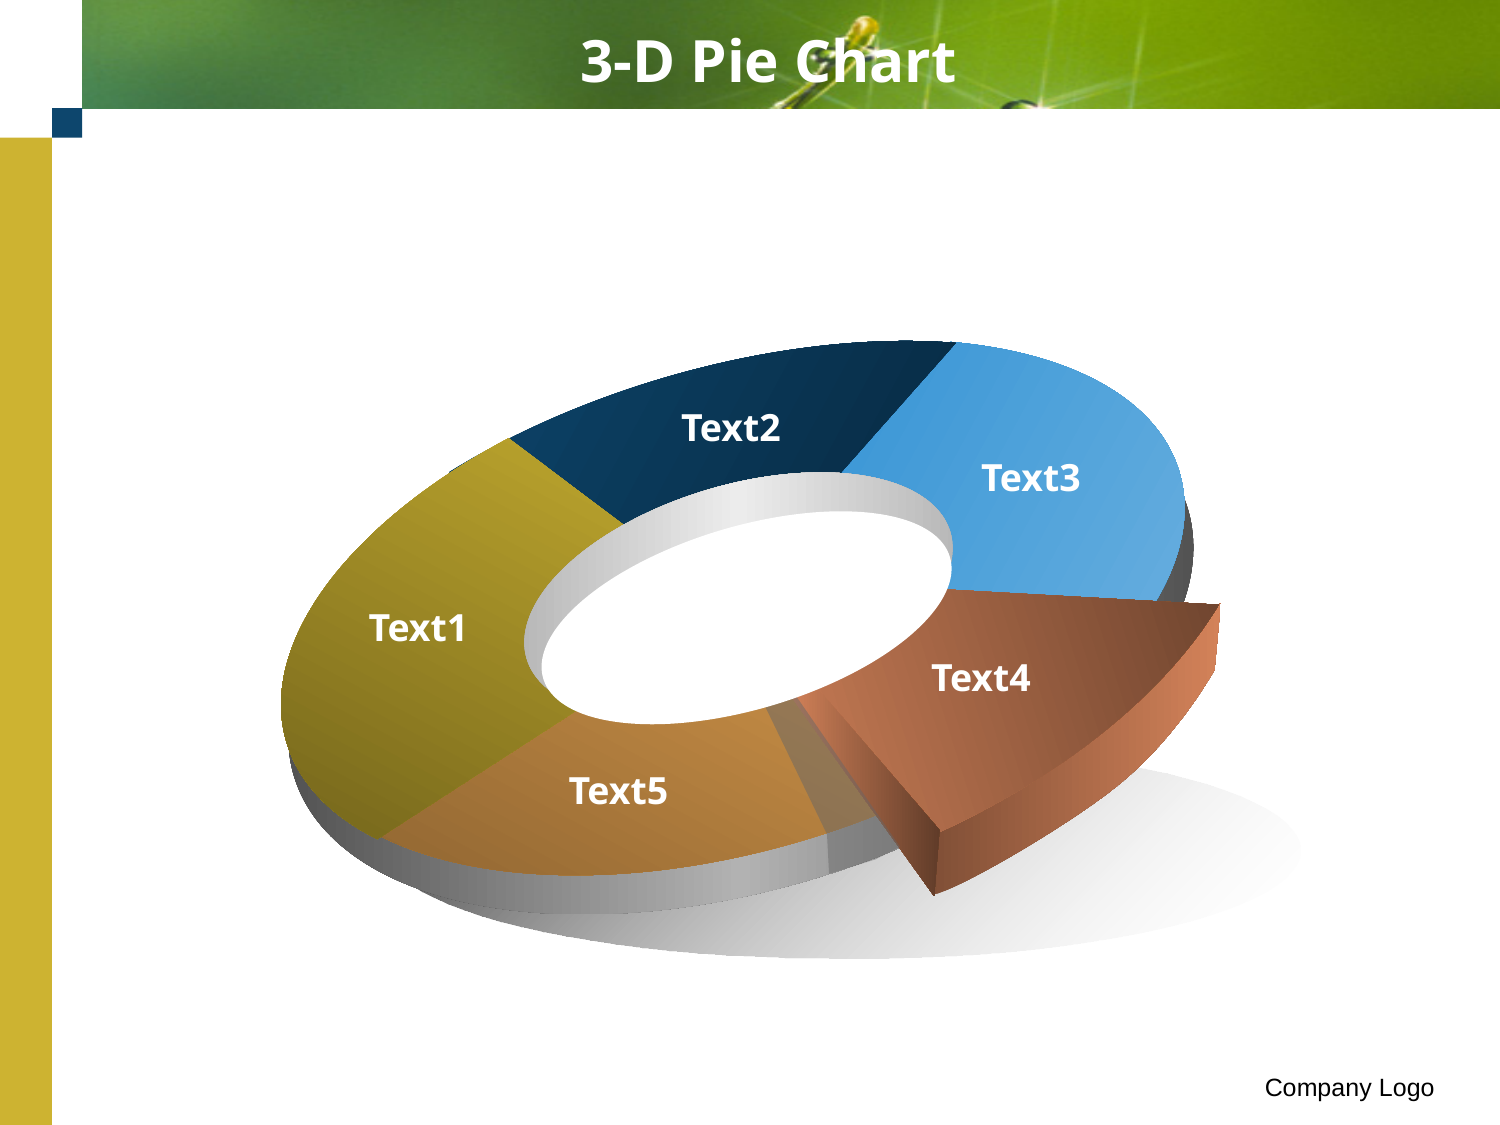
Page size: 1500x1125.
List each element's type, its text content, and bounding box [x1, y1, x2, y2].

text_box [261, 349, 1300, 959]
title 3-D Pie Chart [87, 12, 1450, 105]
footer Company Logo [975, 1064, 1450, 1113]
picture [82, 0, 1500, 109]
